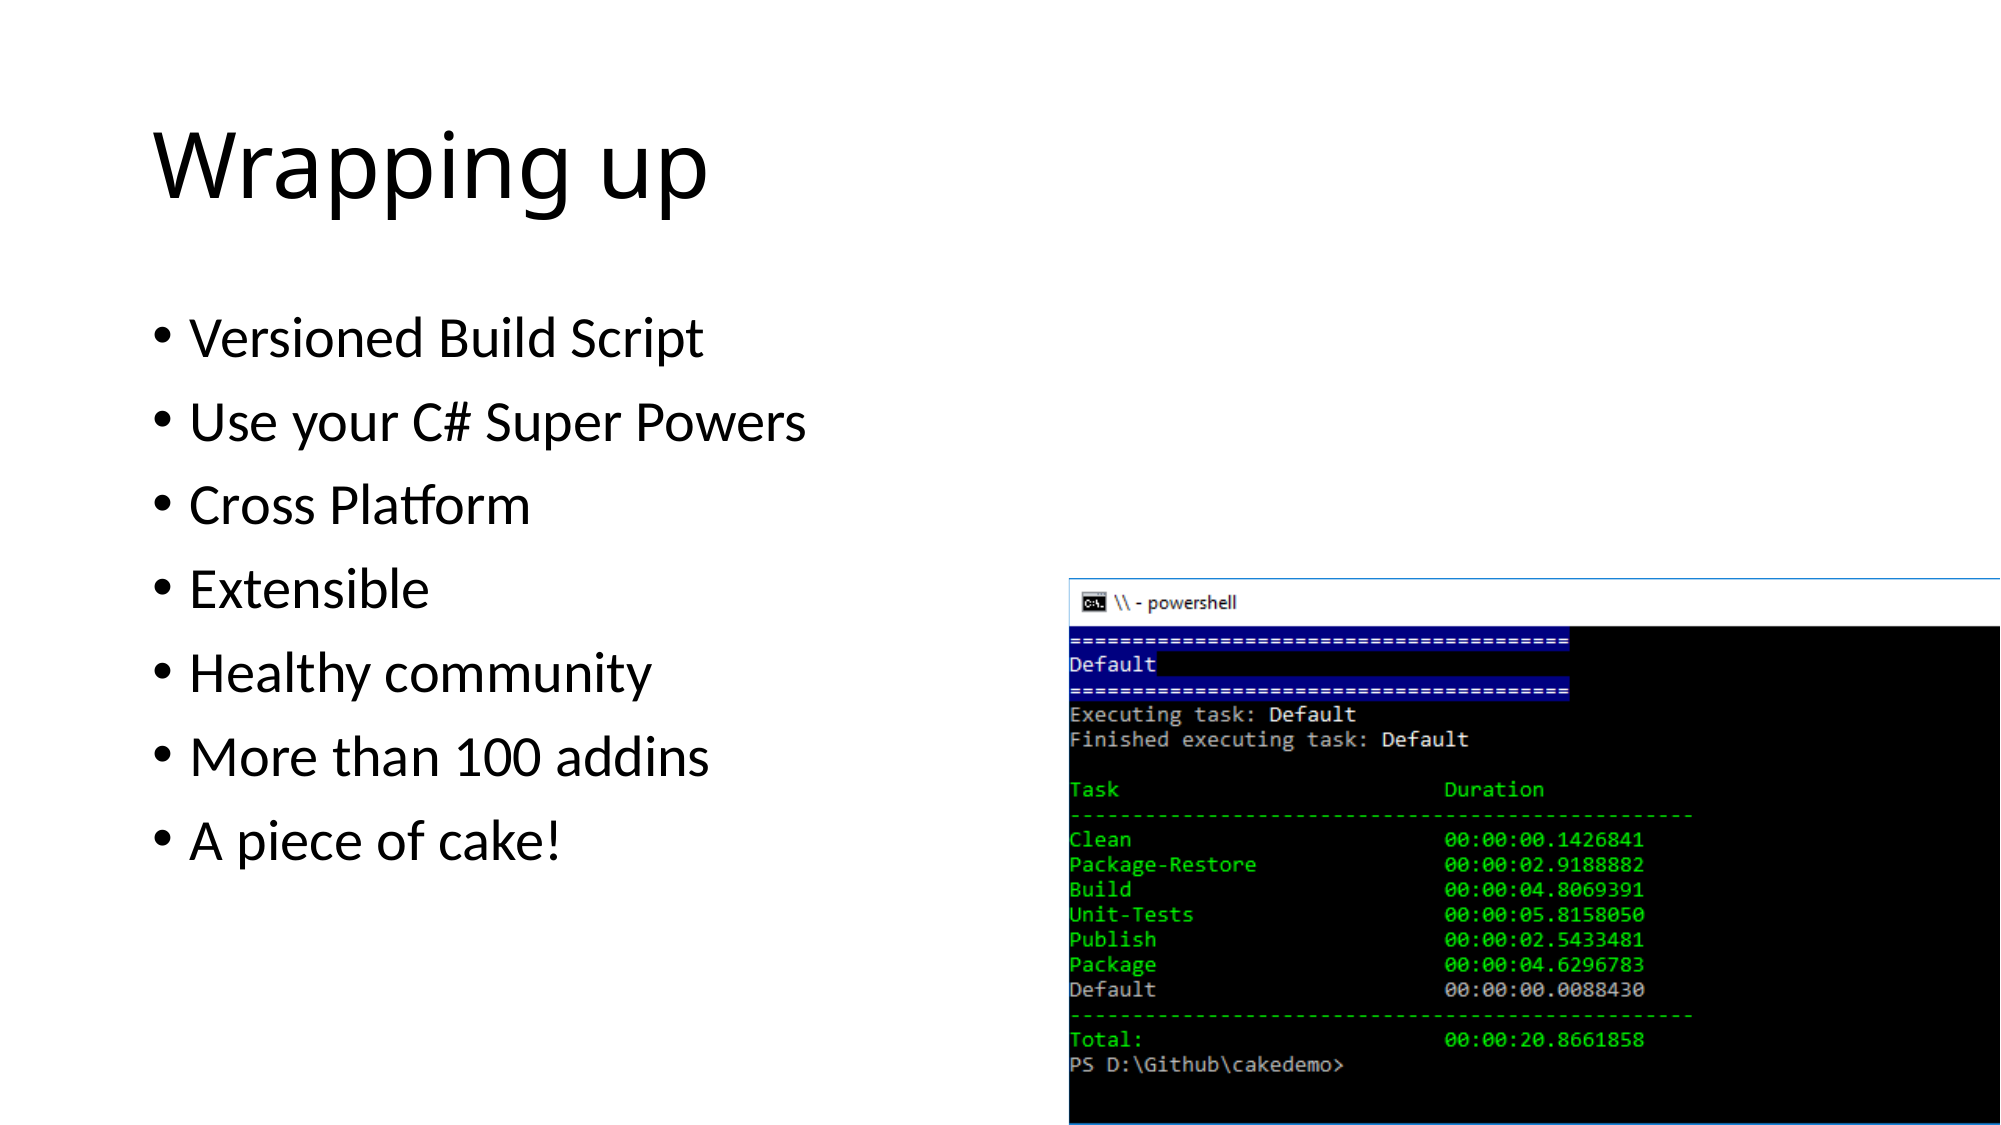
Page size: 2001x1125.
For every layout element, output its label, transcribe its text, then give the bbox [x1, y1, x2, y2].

picture [1068, 578, 2000, 1125]
title Wrapping up [137, 59, 1863, 278]
list Versioned Build Script Use your C# Super Powers Cross Platform Extensible Healthy community More than 100 addins A piece of cake! [137, 299, 1863, 1014]
